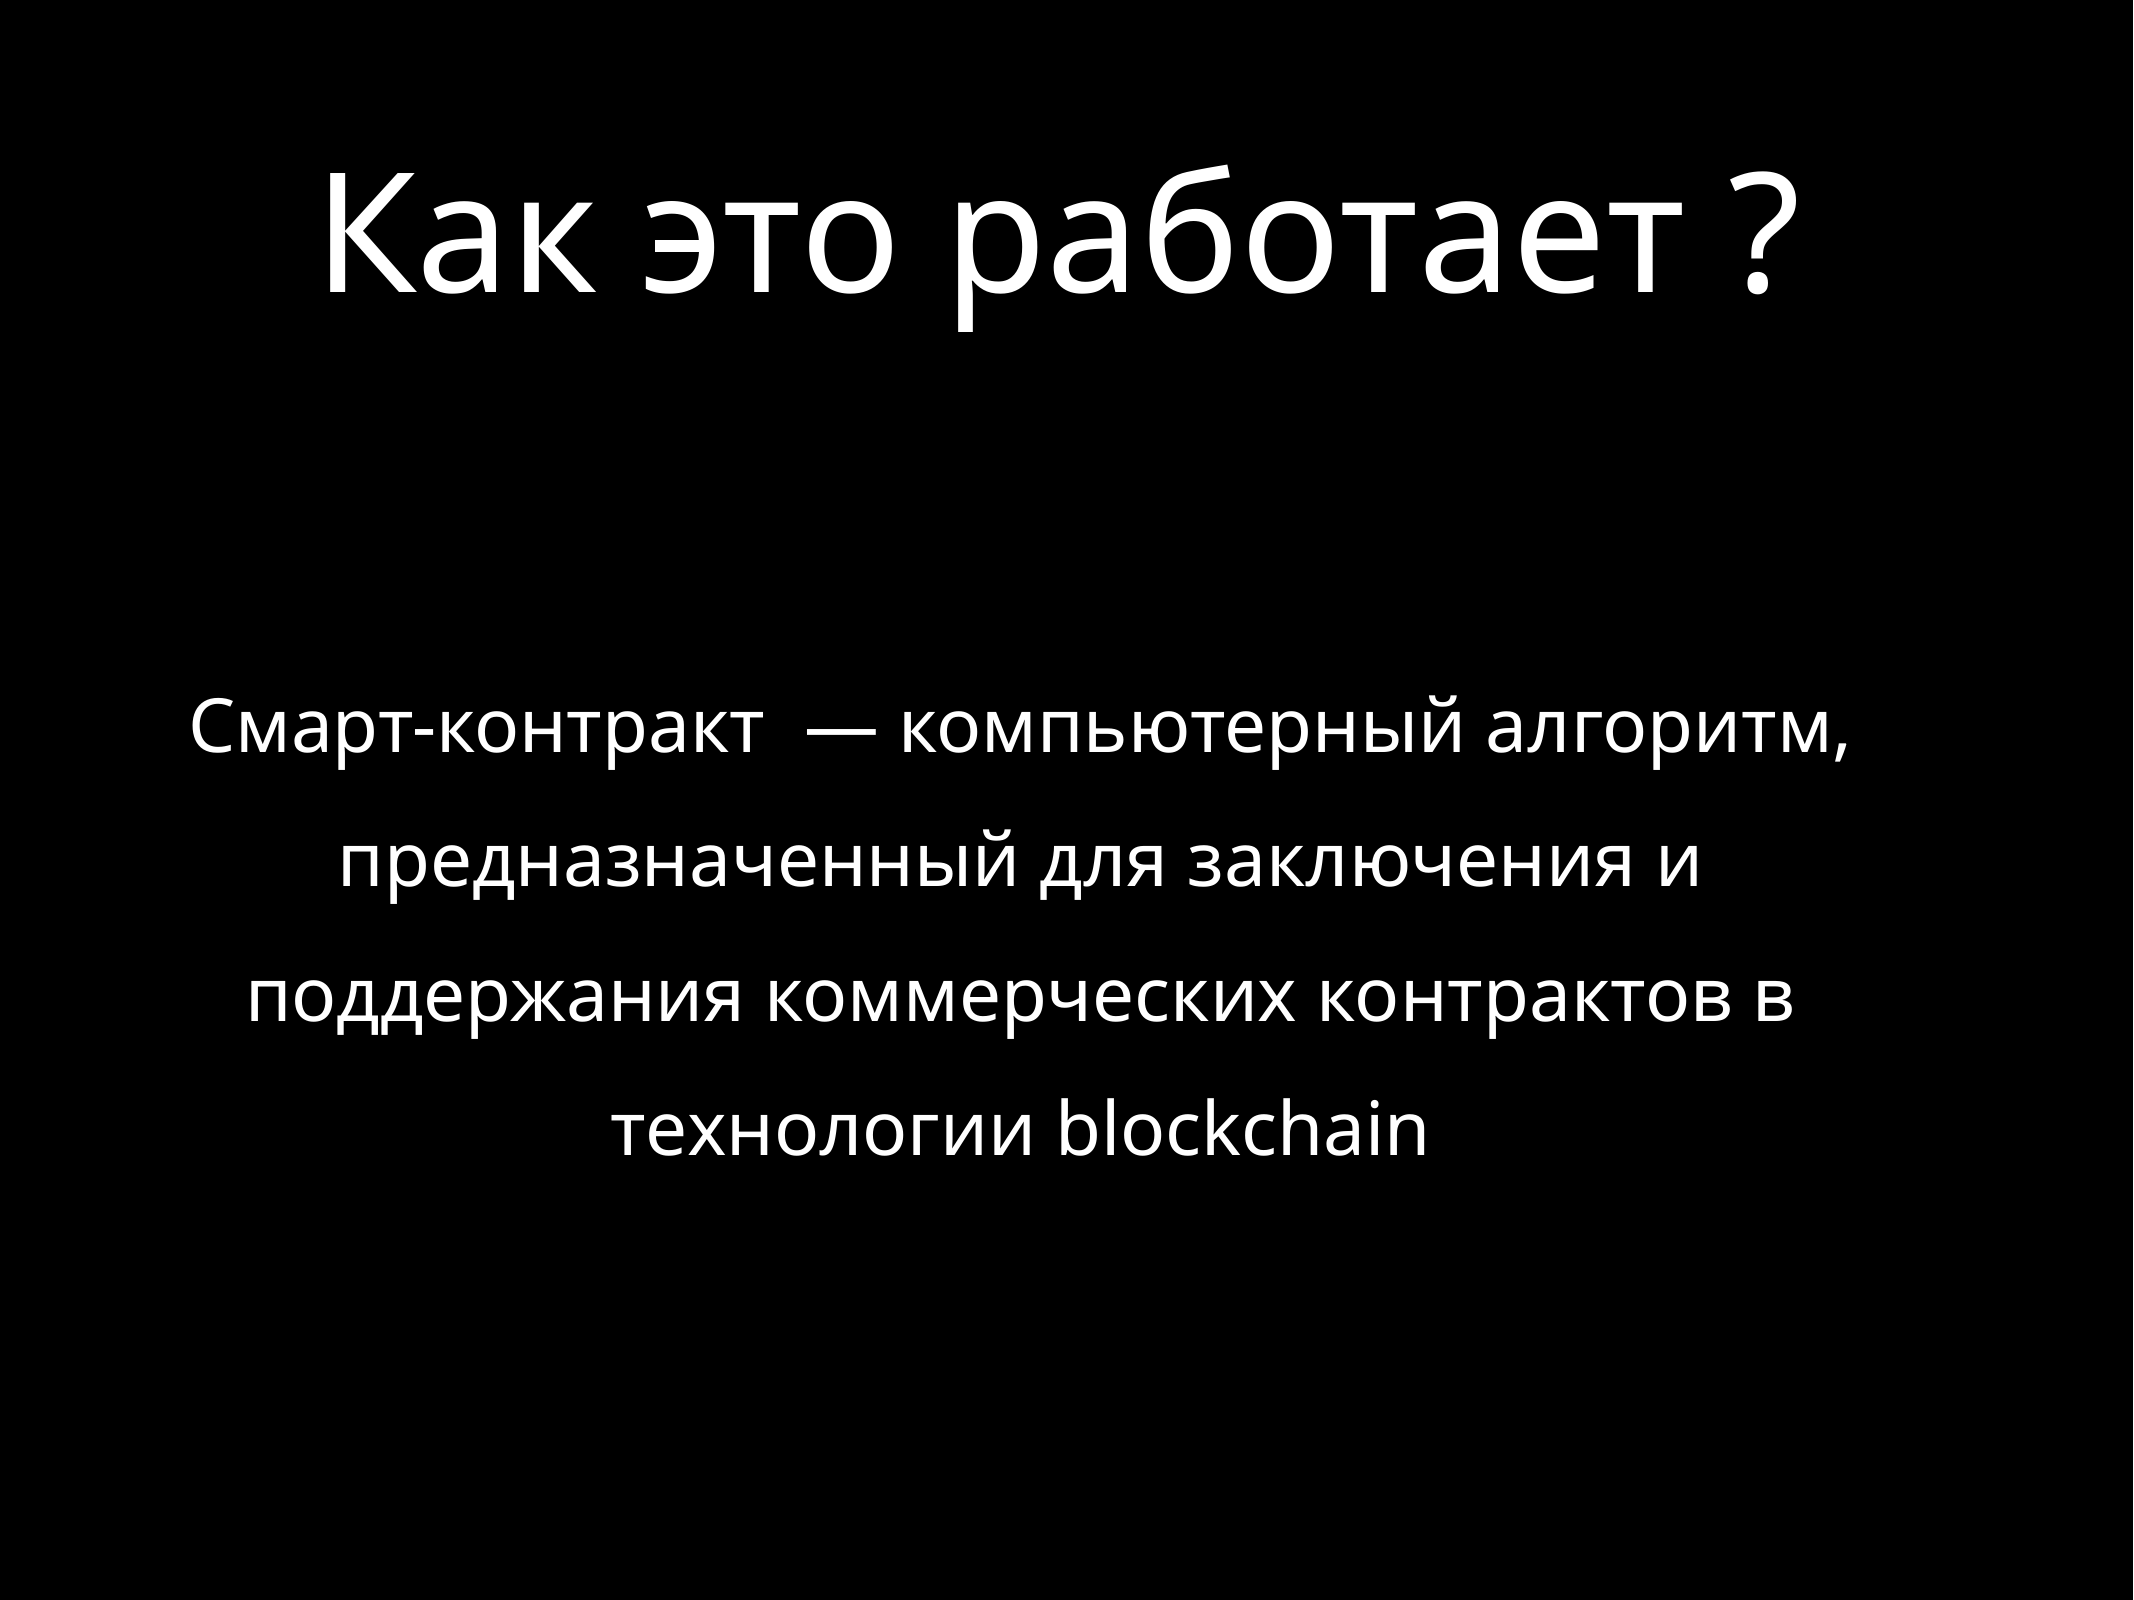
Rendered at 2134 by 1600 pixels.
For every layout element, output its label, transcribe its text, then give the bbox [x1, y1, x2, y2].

text_box Как это работает ? [199, 108, 1917, 334]
subtitle Смарт-контракт — компьютерный алгоритм, предназначенный для заключения и поддержания коммерческих контрактов в технологии blockchain [105, 623, 1938, 1117]
